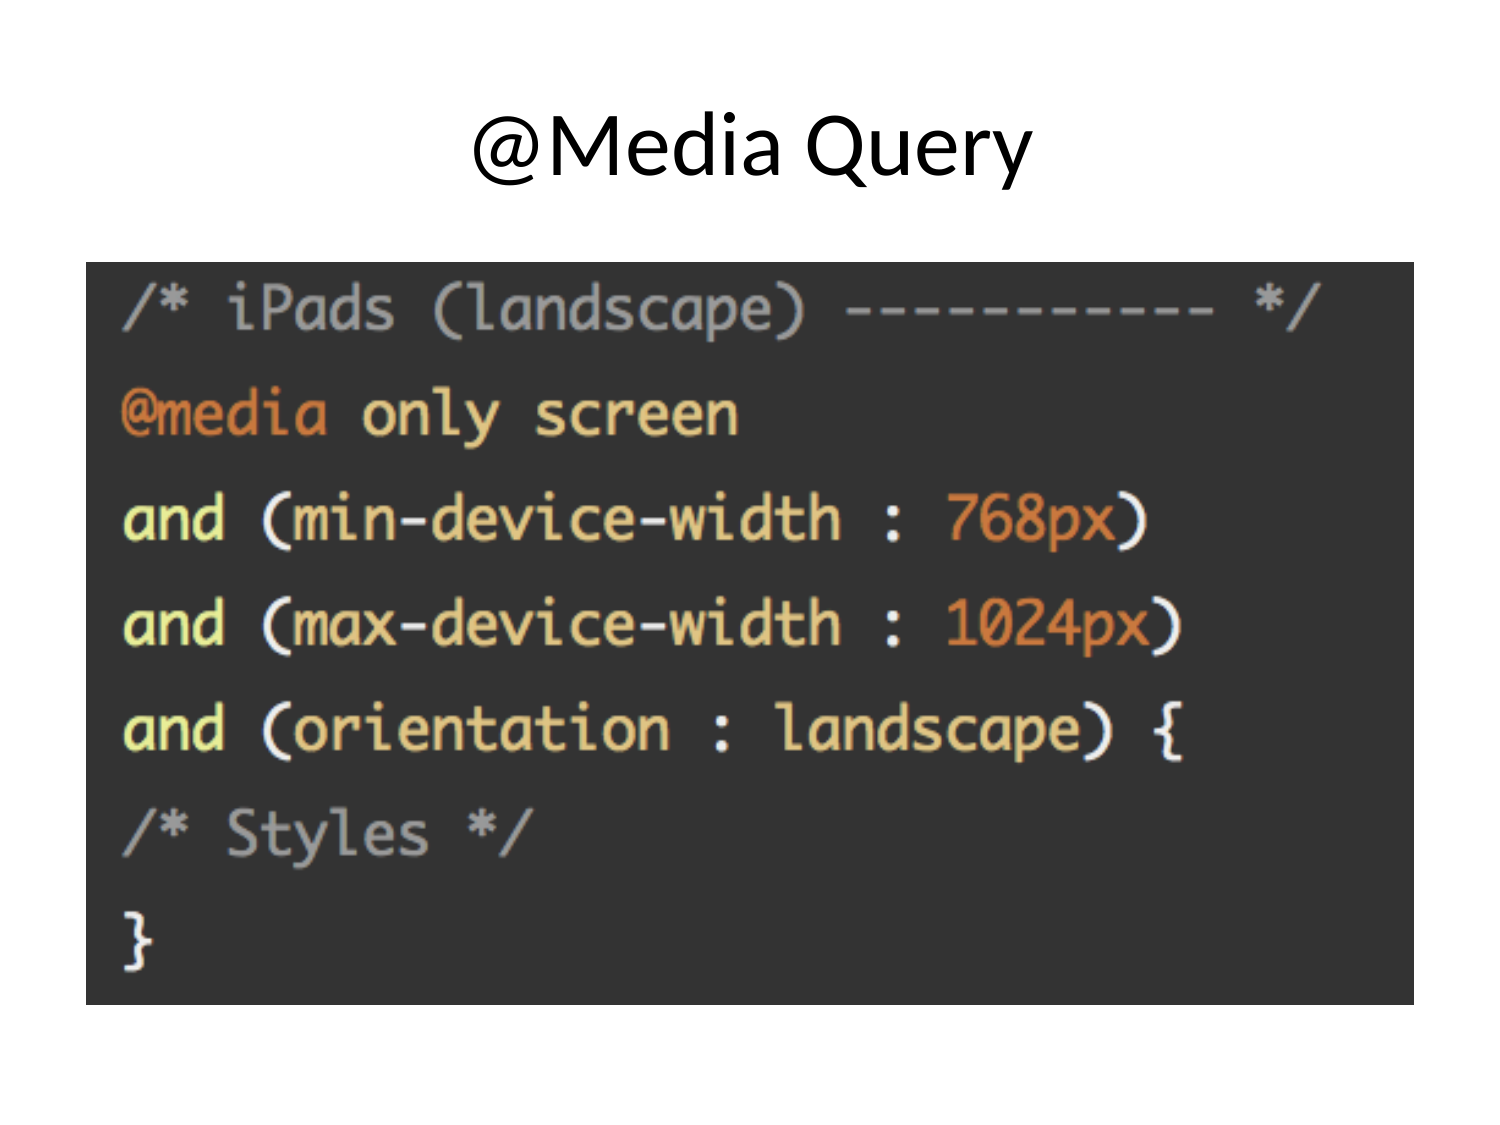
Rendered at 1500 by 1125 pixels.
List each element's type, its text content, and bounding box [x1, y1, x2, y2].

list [74, 262, 1426, 1006]
title @Media Query [75, 45, 1425, 233]
